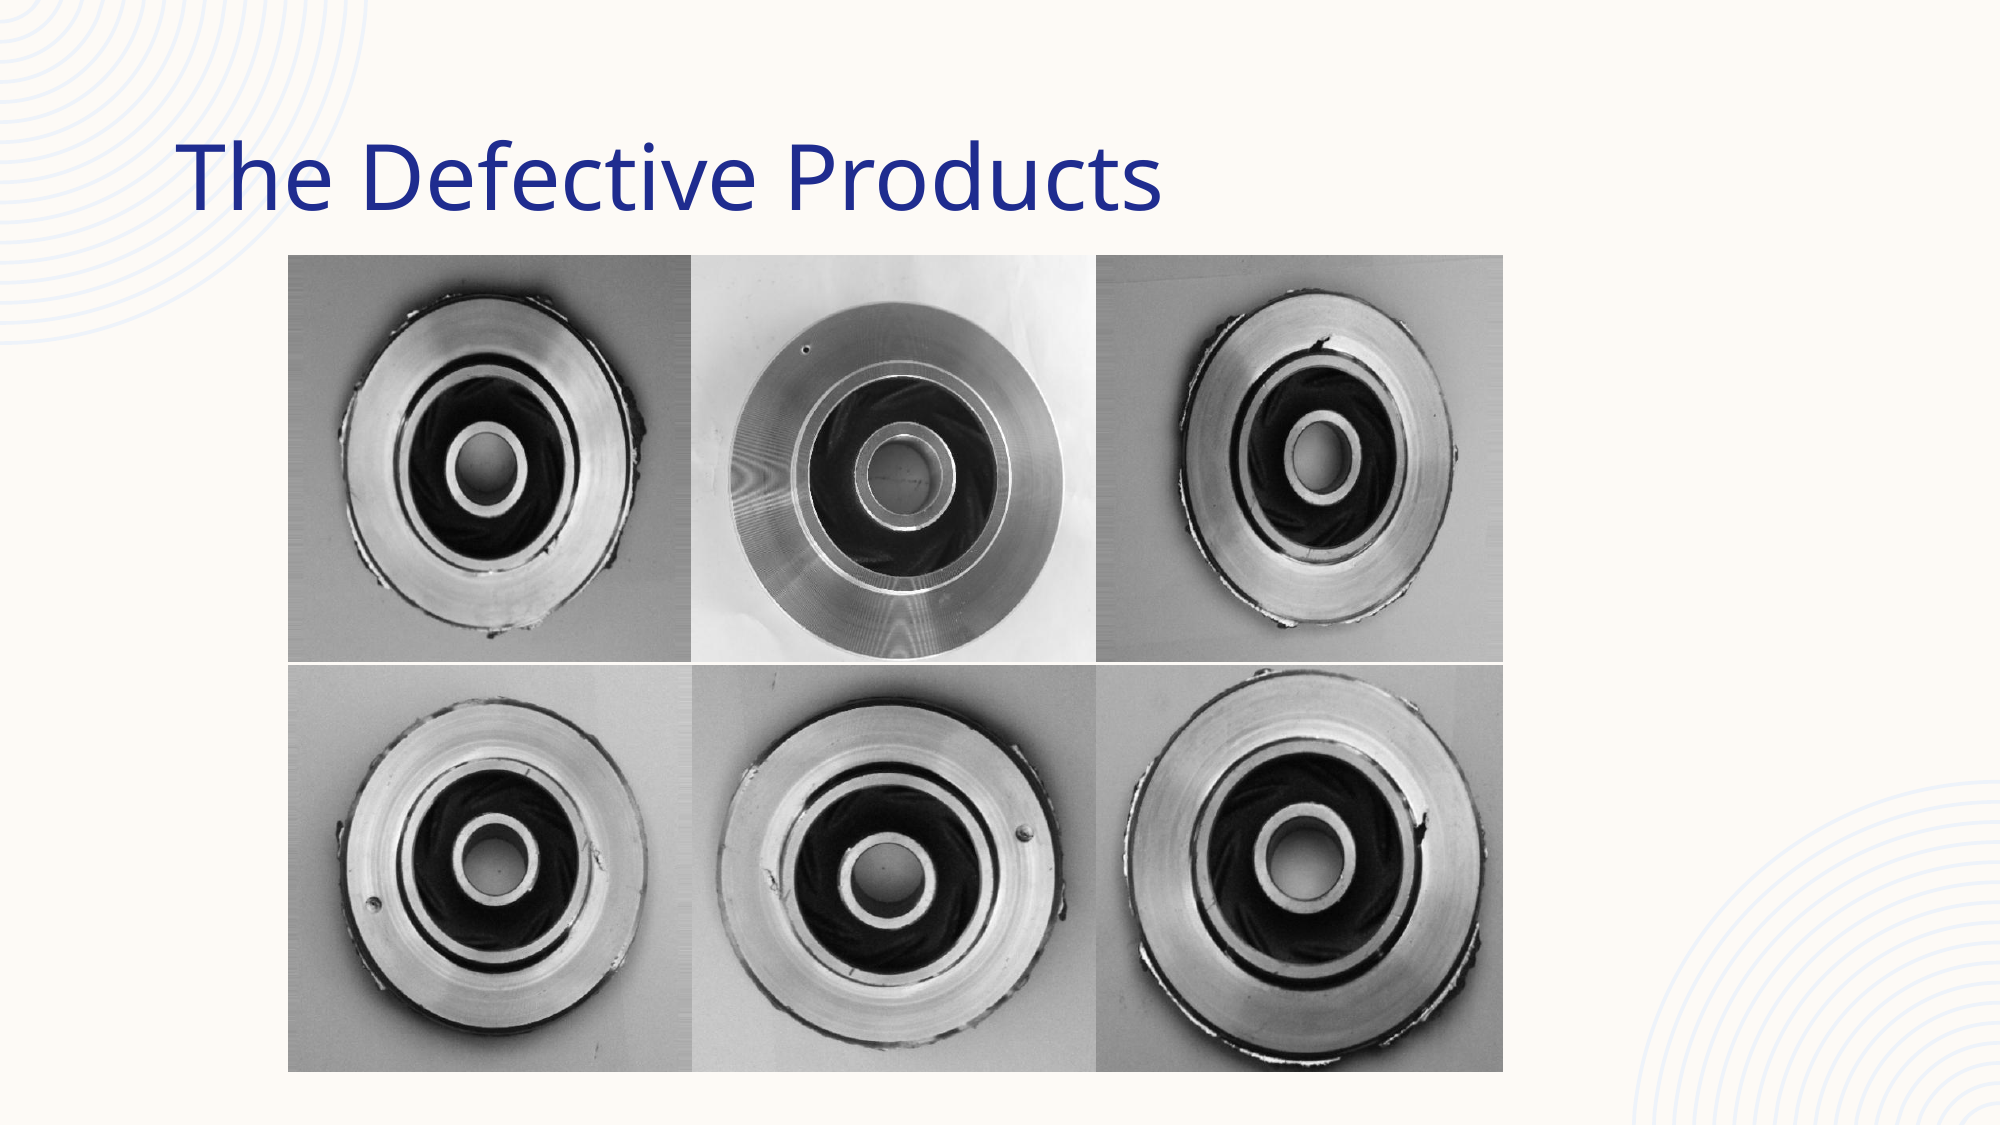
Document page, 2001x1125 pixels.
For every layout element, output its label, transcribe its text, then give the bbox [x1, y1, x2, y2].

picture [288, 665, 1503, 1072]
picture [288, 255, 1503, 662]
footer The Defective Products [175, 131, 1281, 216]
